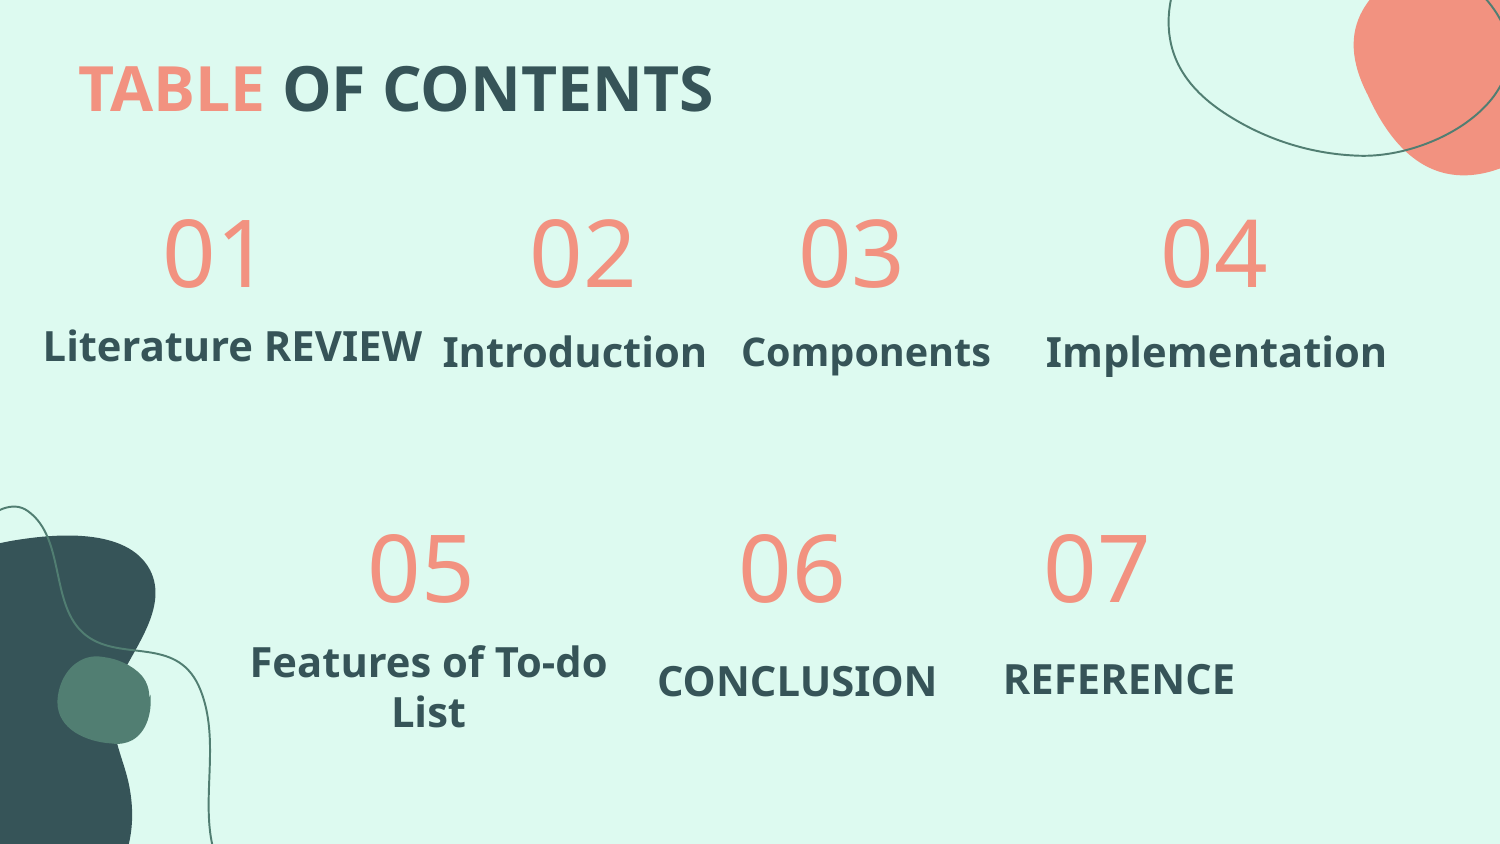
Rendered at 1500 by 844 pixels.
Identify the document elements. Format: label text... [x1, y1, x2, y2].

title Components [650, 303, 1000, 398]
text_box [398, 606, 830, 700]
text_box Features of To-do List [212, 639, 602, 734]
title 03 [636, 198, 1068, 303]
title 05 [205, 512, 637, 618]
title 02 [433, 198, 636, 303]
text_box CONCLUSION [602, 621, 993, 739]
text_box REFERENCE [988, 645, 1254, 711]
title Introduction [420, 304, 650, 397]
text_box 06 [676, 512, 909, 618]
text_box 07 [980, 512, 1214, 618]
title TABLE OF CONTENTS [63, 34, 1330, 128]
title Literature REVIEW [16, 298, 449, 392]
title 04 [998, 197, 1431, 302]
title 01 [0, 198, 433, 303]
title Implementation [1000, 303, 1433, 398]
